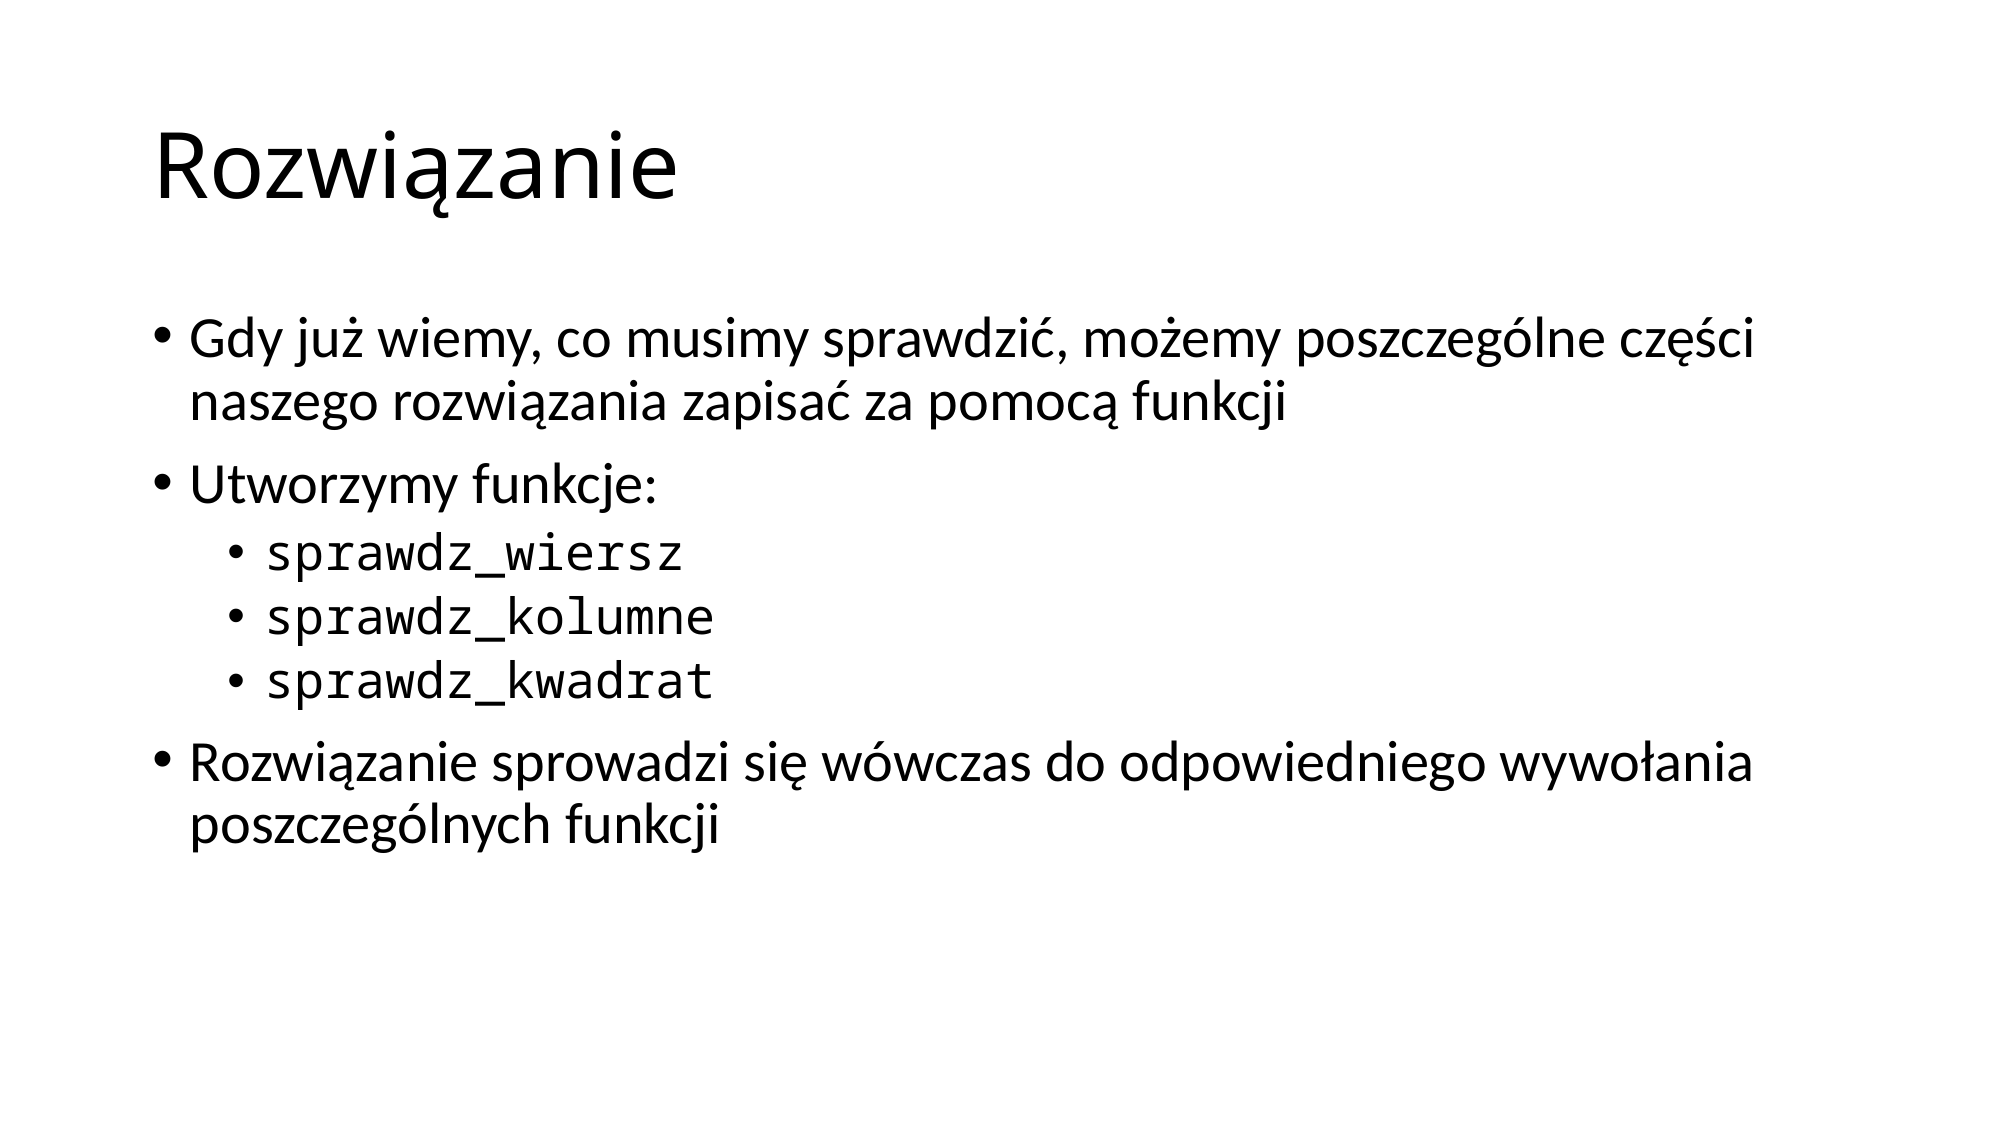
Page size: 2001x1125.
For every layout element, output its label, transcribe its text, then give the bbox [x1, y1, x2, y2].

title Rozwiązanie [137, 59, 1863, 278]
list Gdy już wiemy, co musimy sprawdzić, możemy poszczególne części naszego rozwiązania zapisać za pomocą funkcji Utworzymy funkcje: sprawdz_wiersz sprawdz_kolumne sprawdz_kwadrat Rozwiązanie sprowadzi się wówczas do odpowiedniego wywołania poszczególnych funkcji [137, 299, 1863, 1014]
